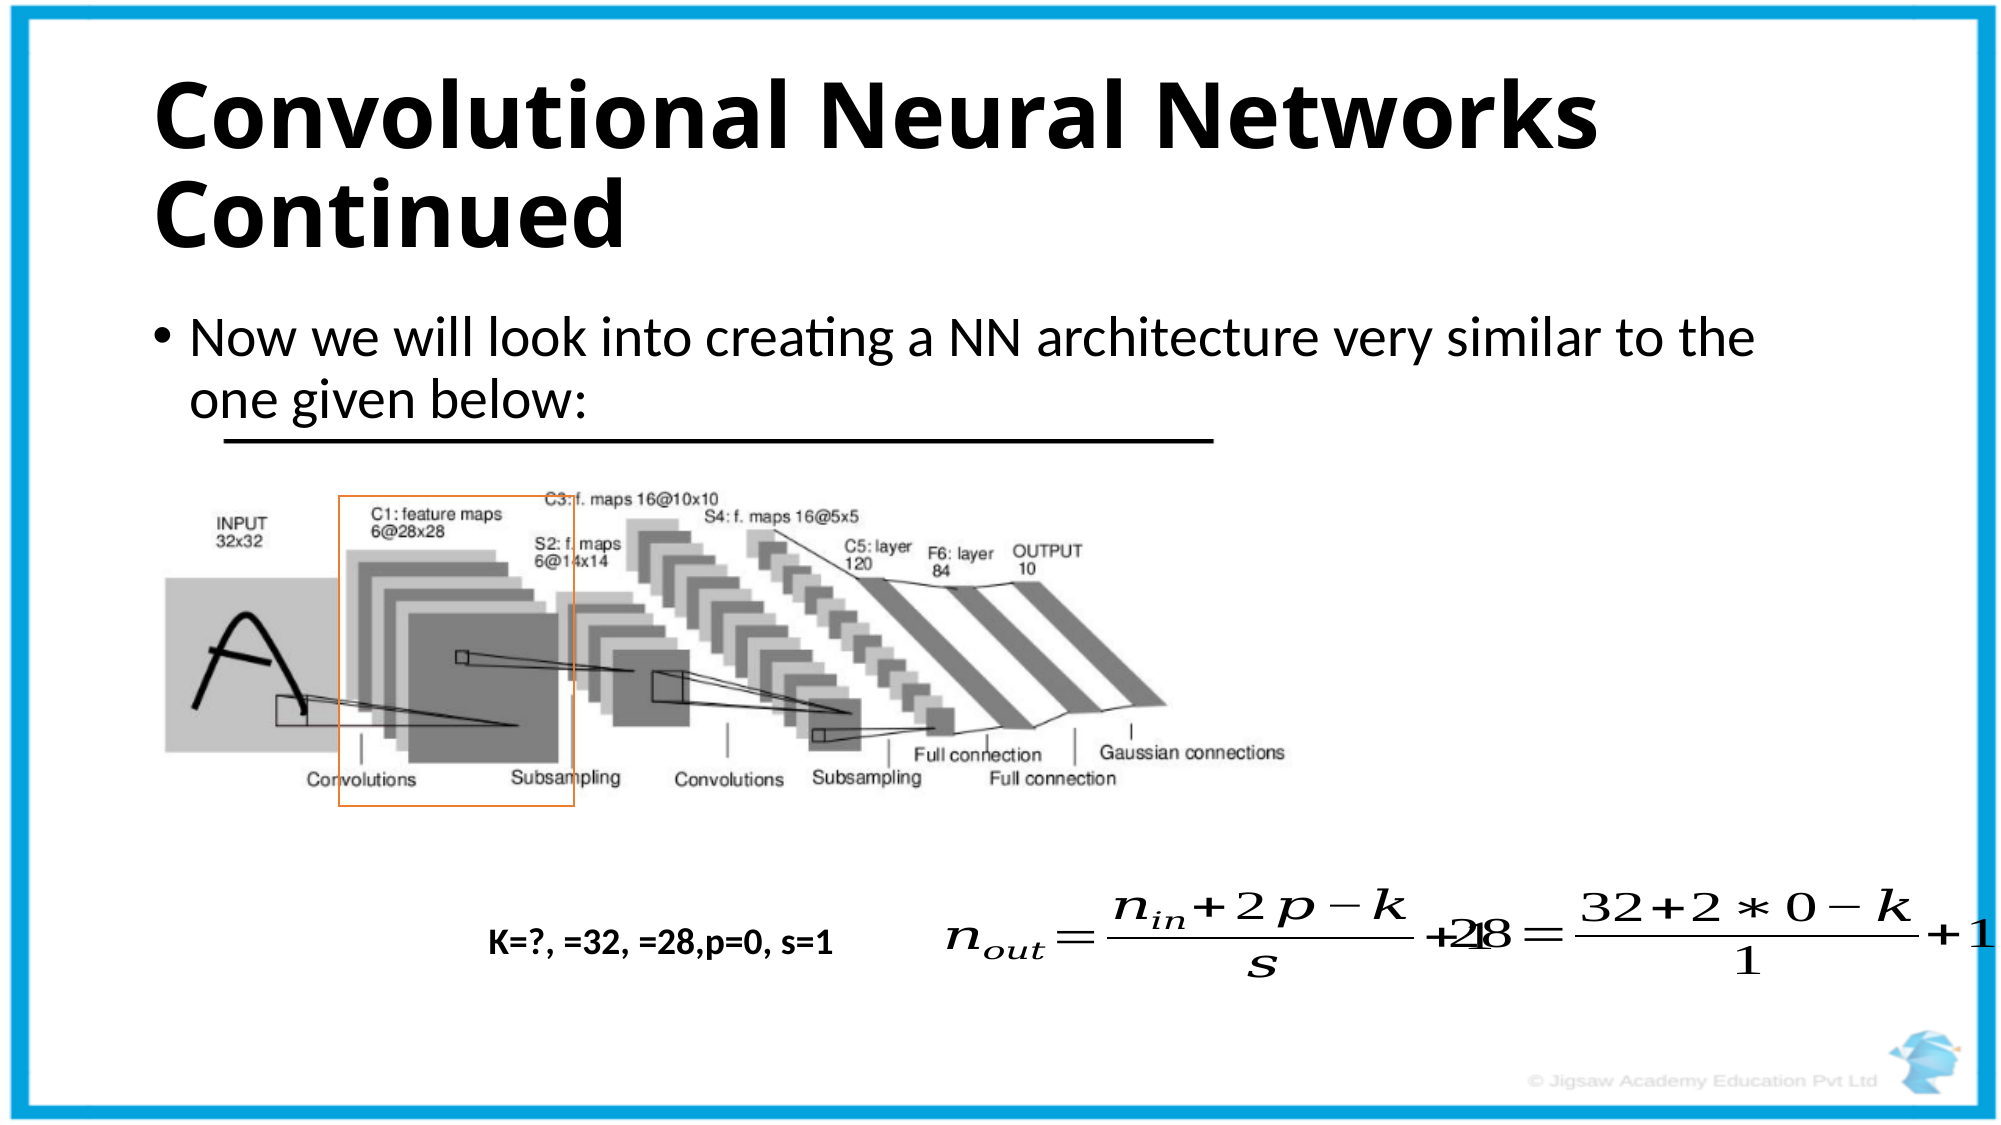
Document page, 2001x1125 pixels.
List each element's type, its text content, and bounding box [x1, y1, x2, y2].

picture [0, 0, 2001, 1125]
list Now we will look into creating a NN architecture very similar to the one given below: [137, 299, 1863, 440]
title Convolutional Neural Networks Continued [137, 59, 1863, 278]
